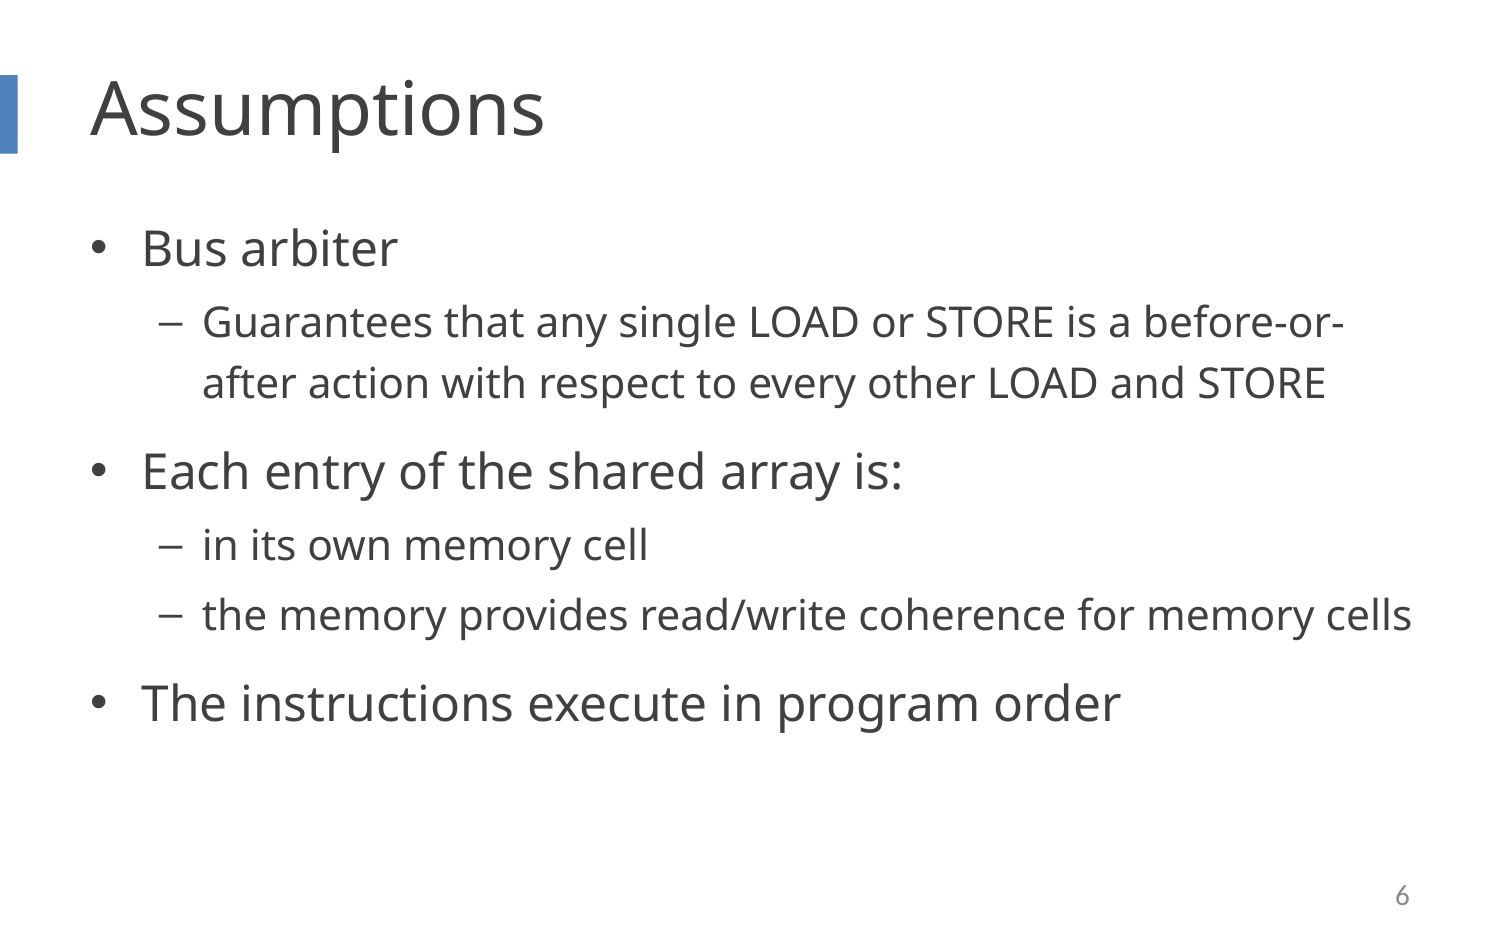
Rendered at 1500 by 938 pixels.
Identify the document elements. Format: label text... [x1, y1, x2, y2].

slide_number 6 [1074, 868, 1425, 919]
title Assumptions [75, 37, 1425, 186]
list Bus arbiter Guarantees that any single LOAD or STORE is a before-or-after action with respect to every other LOAD and STORE Each entry of the shared array is: in its own memory cell the memory provides read/write coherence for memory cells The instructions execute in program order [75, 197, 1438, 803]
